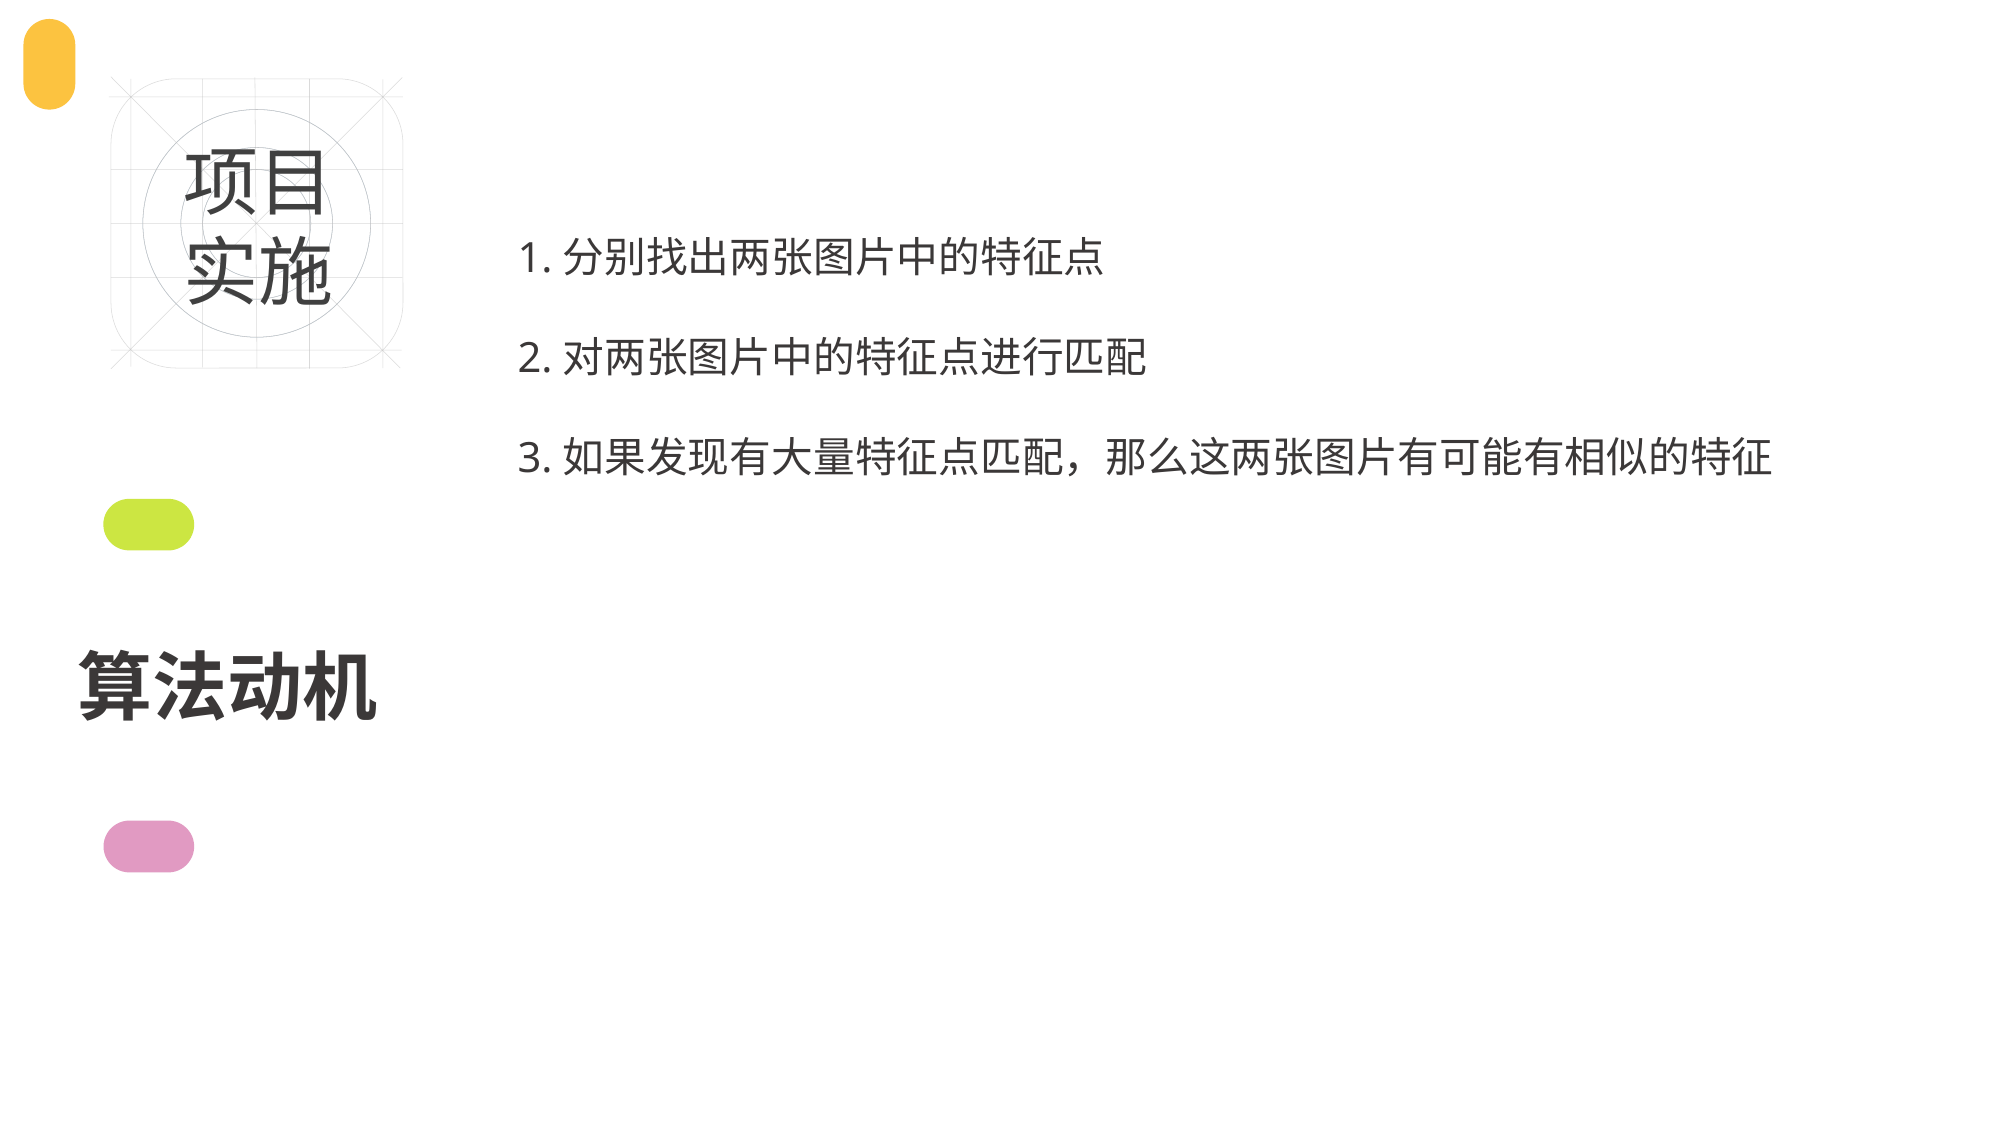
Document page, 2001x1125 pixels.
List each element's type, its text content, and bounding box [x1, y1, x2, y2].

text_box [23, 18, 76, 110]
text_box [103, 820, 195, 873]
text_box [108, 76, 403, 369]
text_box 1.分别找出两张图片中的特征点 2.对两张图片中的特征点进行匹配 3.如果发现有大量特征点匹配，那么这两张图片有可能有相似的特征 [502, 223, 1882, 489]
text_box [103, 498, 195, 551]
text_box 算法动机 [62, 632, 576, 738]
